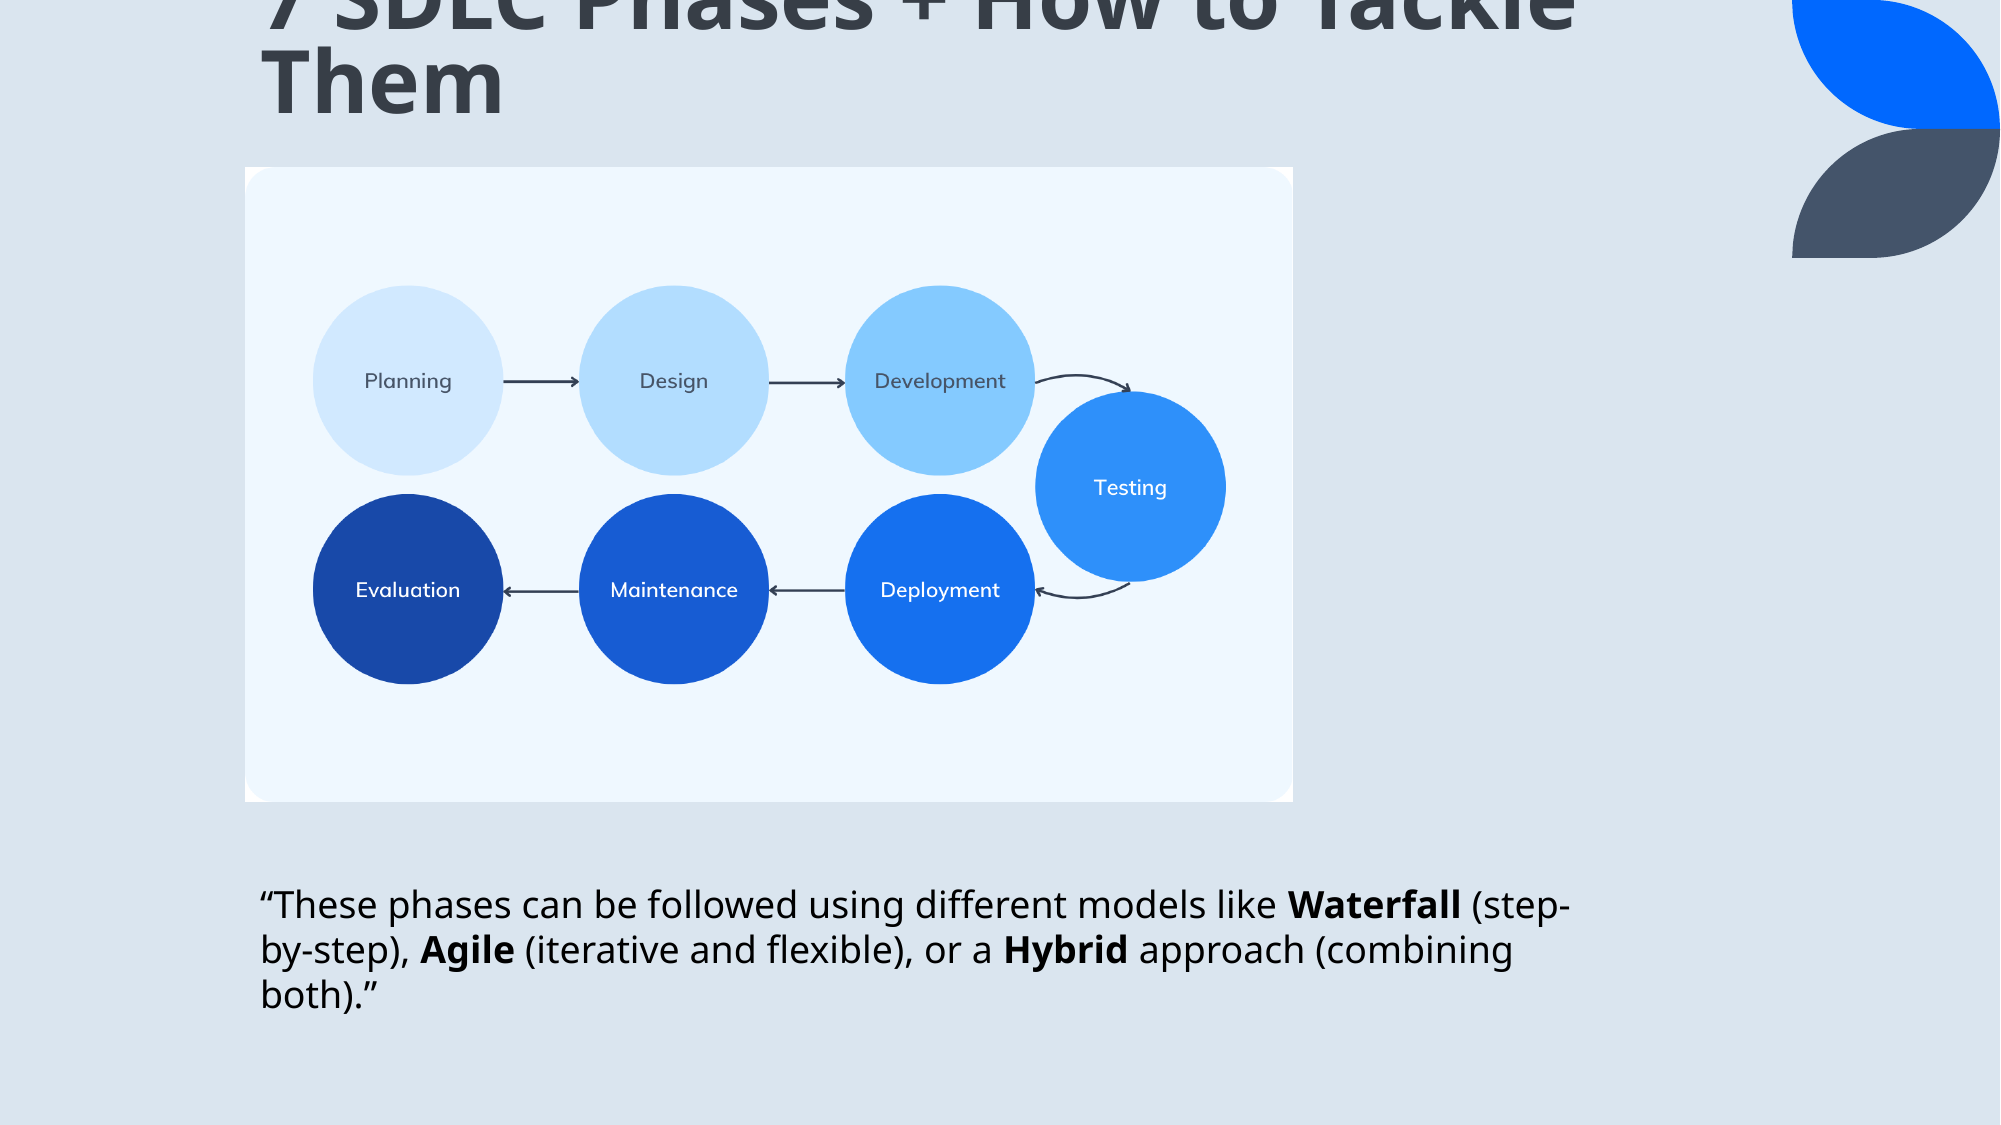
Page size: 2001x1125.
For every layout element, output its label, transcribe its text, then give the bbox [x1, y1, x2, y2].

picture [245, 167, 1293, 802]
text_box “These phases can be followed using different models like Waterfall (step-by-step), Agile (iterative and flexible), or a Hybrid approach (combining both).” [245, 873, 1633, 1024]
title 7 SDLC Phases + How to Tackle Them [245, 16, 1850, 139]
